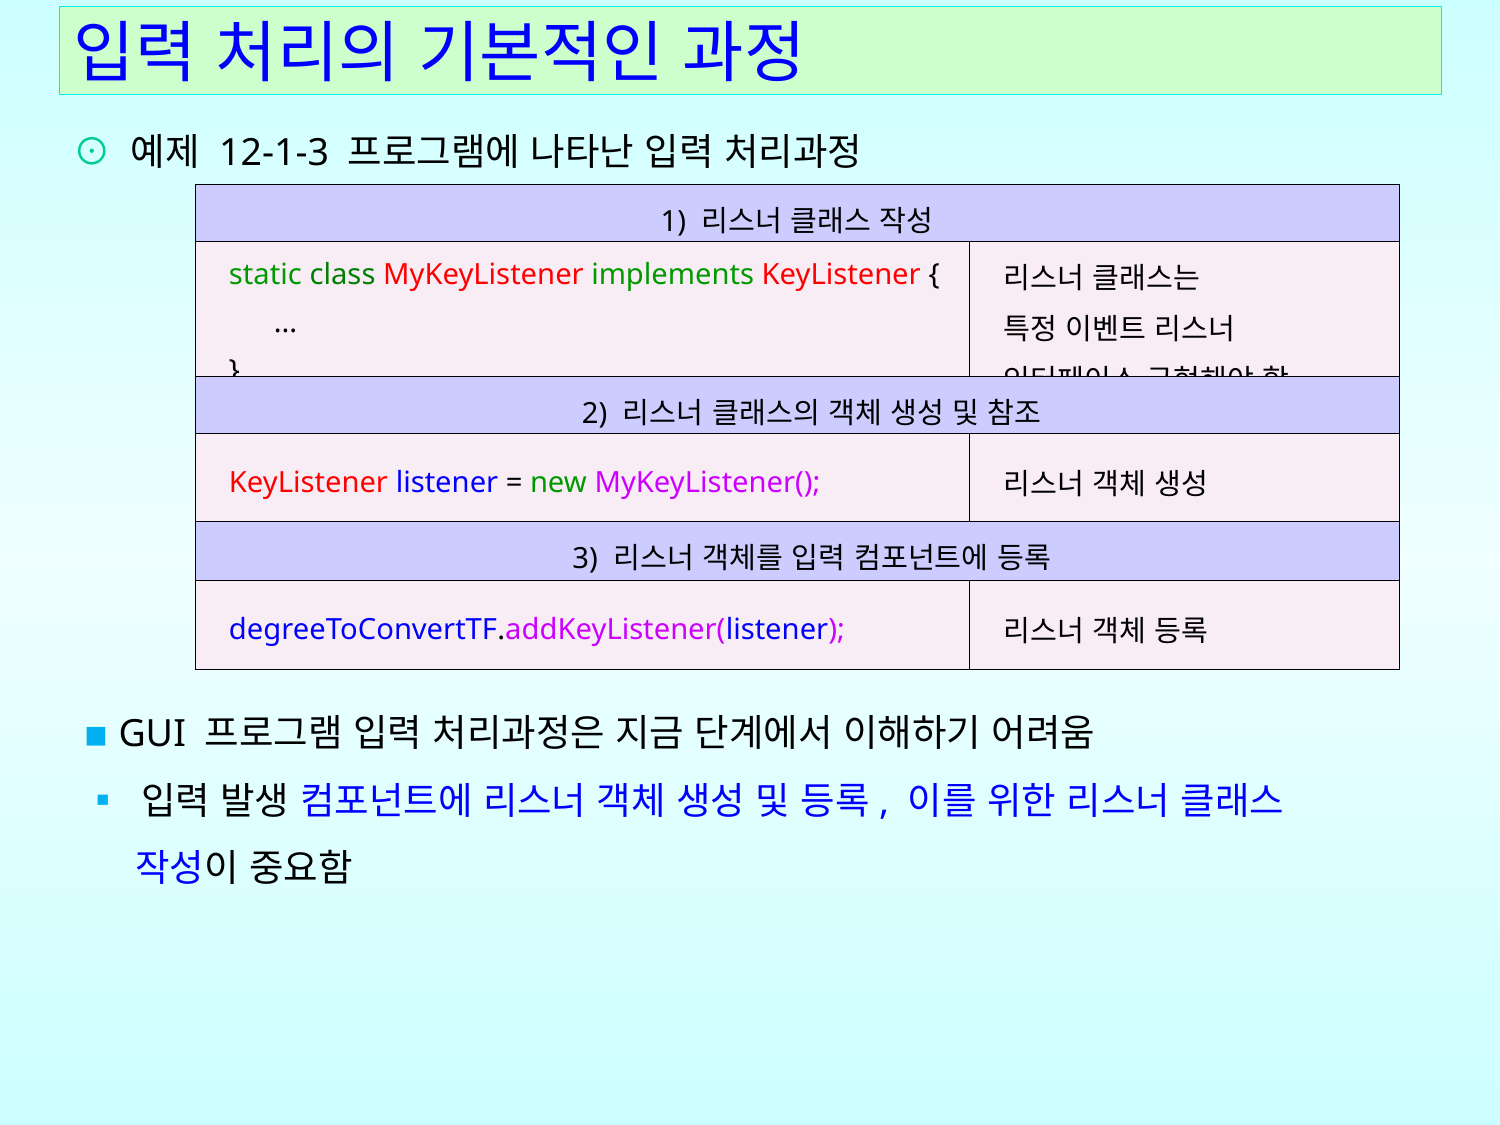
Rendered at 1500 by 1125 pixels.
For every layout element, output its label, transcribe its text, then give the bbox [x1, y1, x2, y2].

table_cell 2) 리스너 클래스의 객체 생성 및 참조 [196, 377, 1399, 433]
table_cell 리스너 객체 등록 [970, 581, 1399, 669]
table_cell 리스너 클래스는 특정 이벤트 리스너 인터페이스 구현해야 함 [970, 242, 1399, 376]
table_cell static class MyKeyListener implements KeyListener { ... } [196, 242, 969, 376]
table_cell 3) 리스너 객체를 입력 컴포넌트에 등록 [196, 522, 1399, 580]
table_cell degreeToConvertTF.addKeyListener(listener); [196, 581, 969, 669]
table_header 1) 리스너 클래스 작성 [196, 185, 1399, 241]
table_cell KeyListener listener = new MyKeyListener(); [196, 434, 969, 521]
text_box [0, 0, 1500, 75]
table_cell 리스너 객체 생성 [970, 434, 1399, 521]
text_box ⊙ 예제 12-1-3 프로그램에 나타난 입력 처리과정 ▪ GUI 프로그램 입력 처리과정은 지금 단계에서 이해하기 어려움 ▪ 입력 발생 컴포넌트에 리스너 객체 생성 및 등록, 이를 위한 리스너 클래스 작성이 중요함 [58, 98, 1441, 897]
title 입력 처리의 기본적인 과정 [58, 75, 1442, 95]
